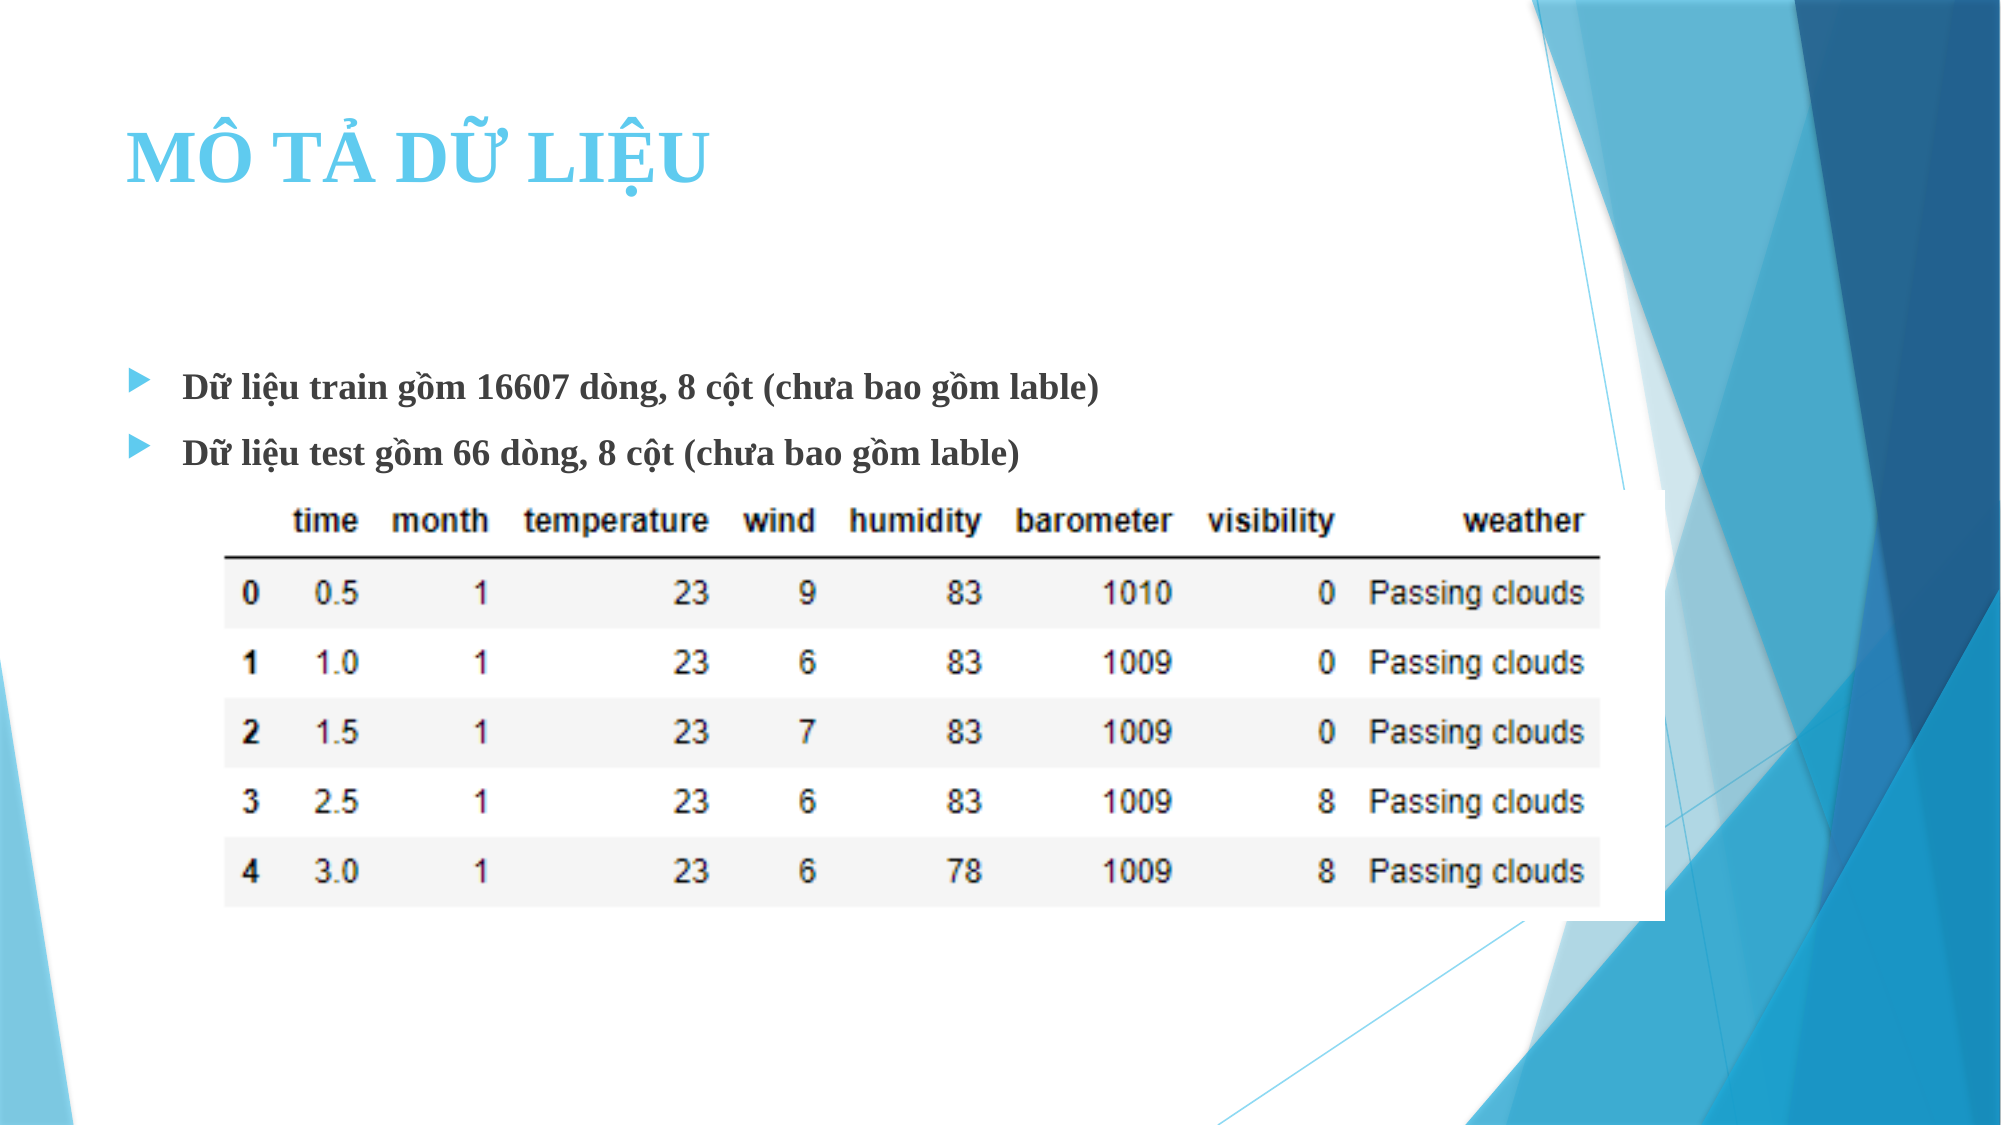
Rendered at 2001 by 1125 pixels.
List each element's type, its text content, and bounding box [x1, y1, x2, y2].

list Dữ liệu train gồm 16607 dòng, 8 cột (chưa bao gồm lable) Dữ liệu test gồm 66 dòng, 8 cột (chưa bao gồm lable) [111, 354, 1522, 992]
picture [219, 489, 1665, 922]
title MÔ TẢ DỮ LIỆU [111, 99, 1522, 317]
